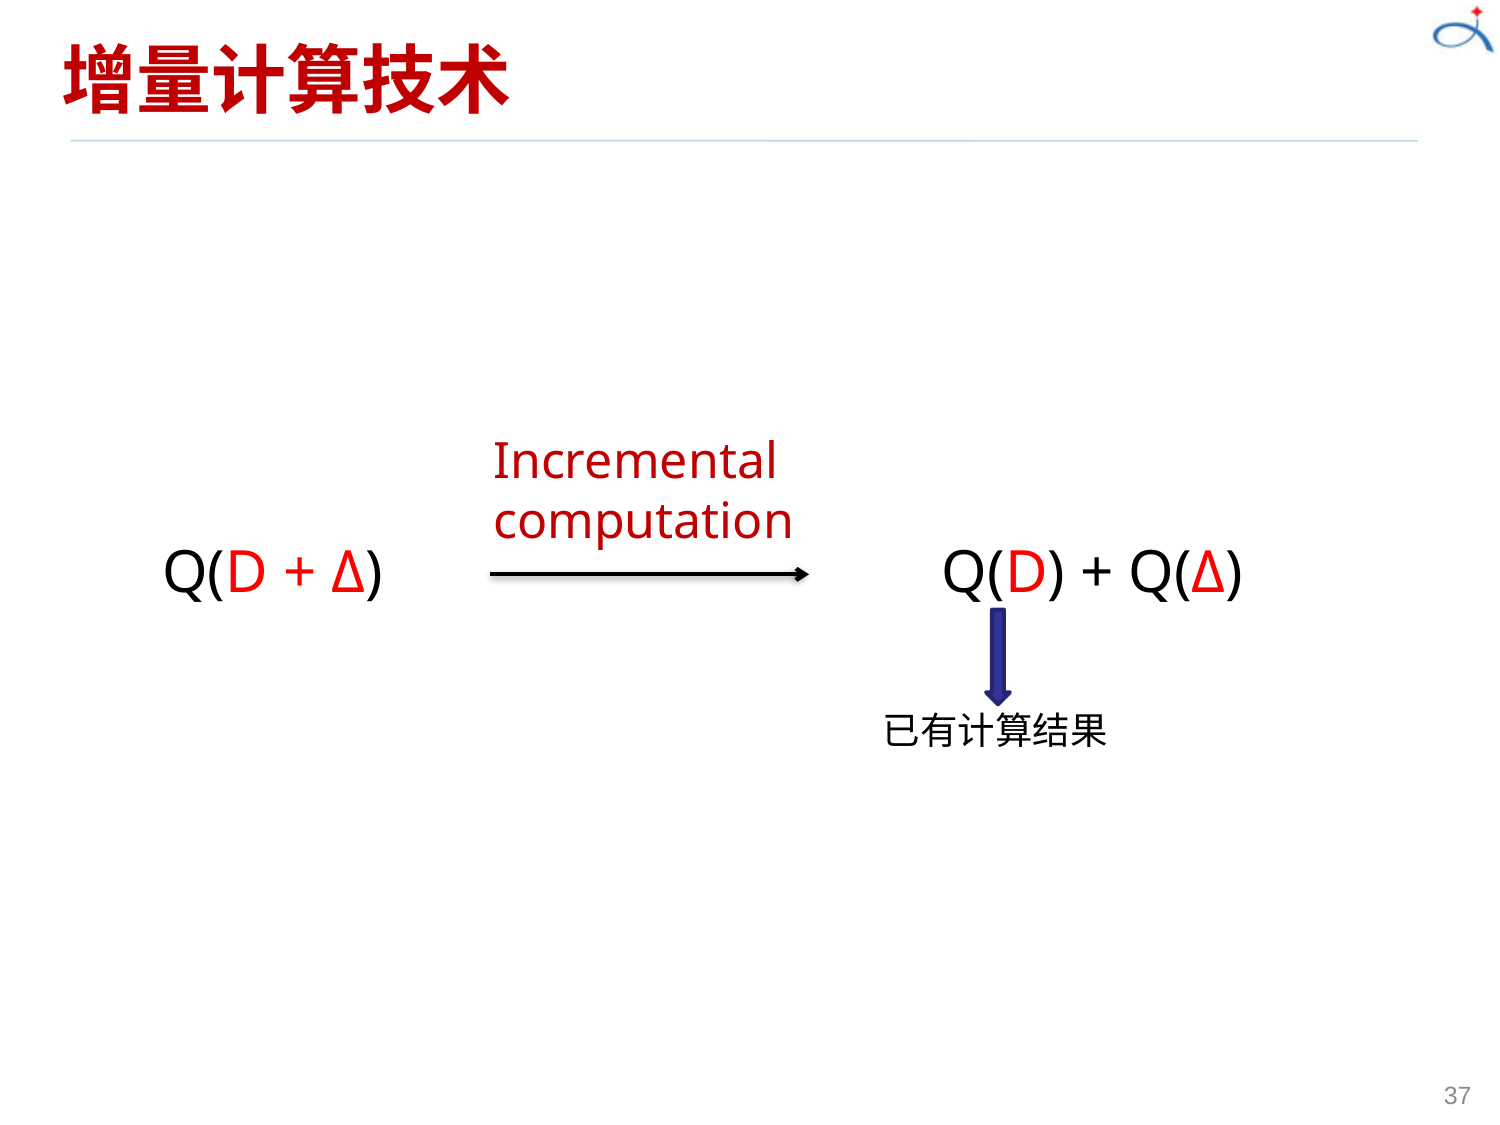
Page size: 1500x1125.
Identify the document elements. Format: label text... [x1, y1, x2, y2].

text_box Q(D) + Q(Δ) [927, 527, 1412, 612]
picture [1432, 5, 1495, 55]
slide_number 37 [1136, 1065, 1487, 1125]
text_box [984, 607, 1012, 707]
text_box Q(D + Δ) [147, 527, 420, 612]
text_box Incremental computation [478, 420, 809, 556]
text_box 已有计算结果 [868, 699, 1152, 760]
title 增量计算技术 [46, 11, 1419, 143]
